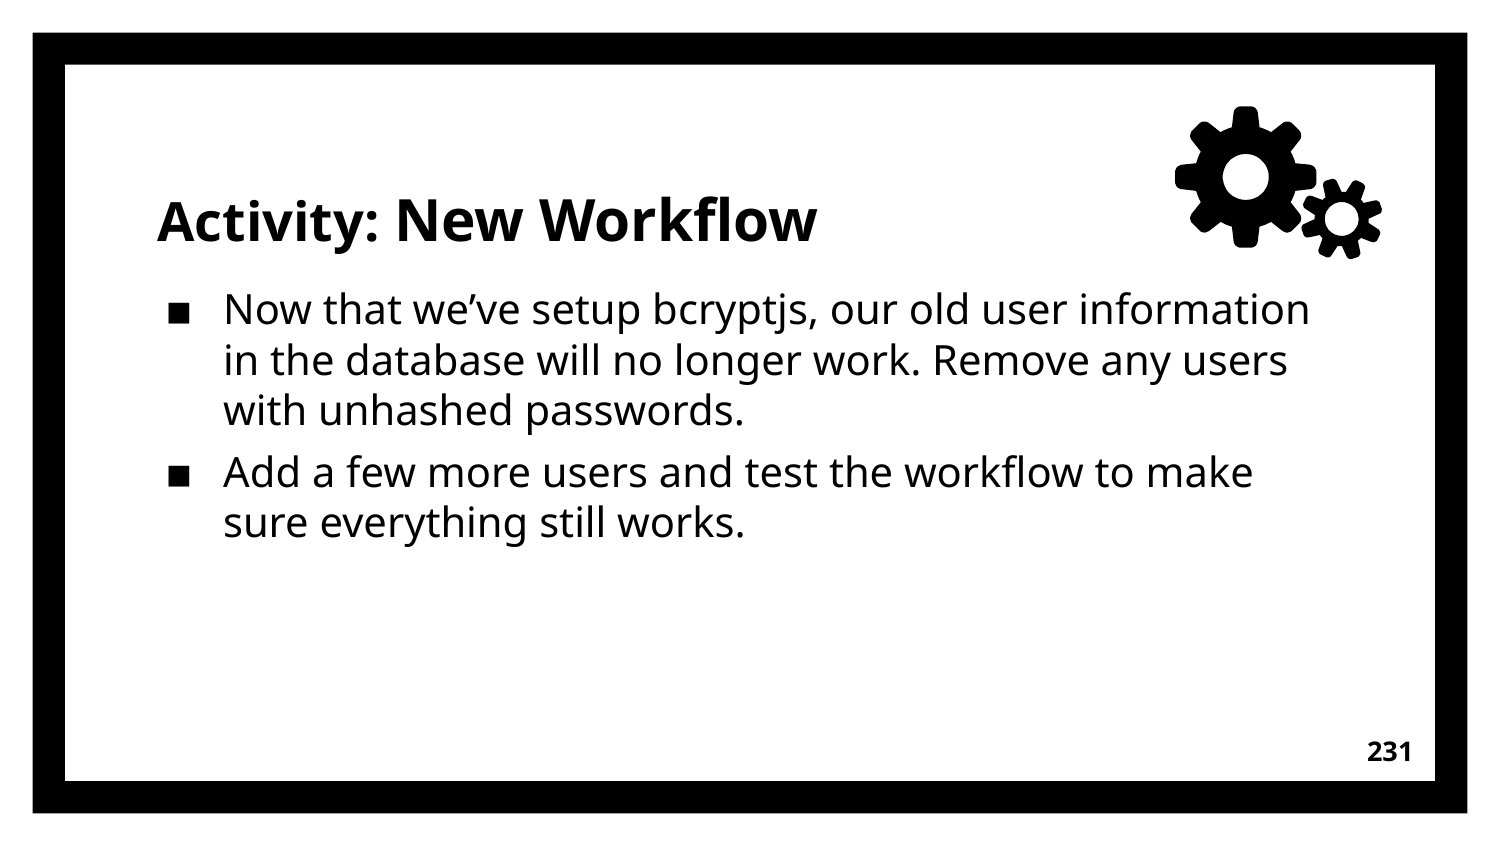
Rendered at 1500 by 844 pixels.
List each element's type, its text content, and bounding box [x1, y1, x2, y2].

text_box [1174, 106, 1383, 260]
list Now that we’ve setup bcryptjs, our old user information in the database will no longer work. Remove any users with unhashed passwords. Add a few more users and test the workflow to make sure everything still works. [133, 268, 1348, 721]
title Activity: New Workflow [142, 139, 1175, 268]
slide_number 231 [1338, 720, 1429, 786]
